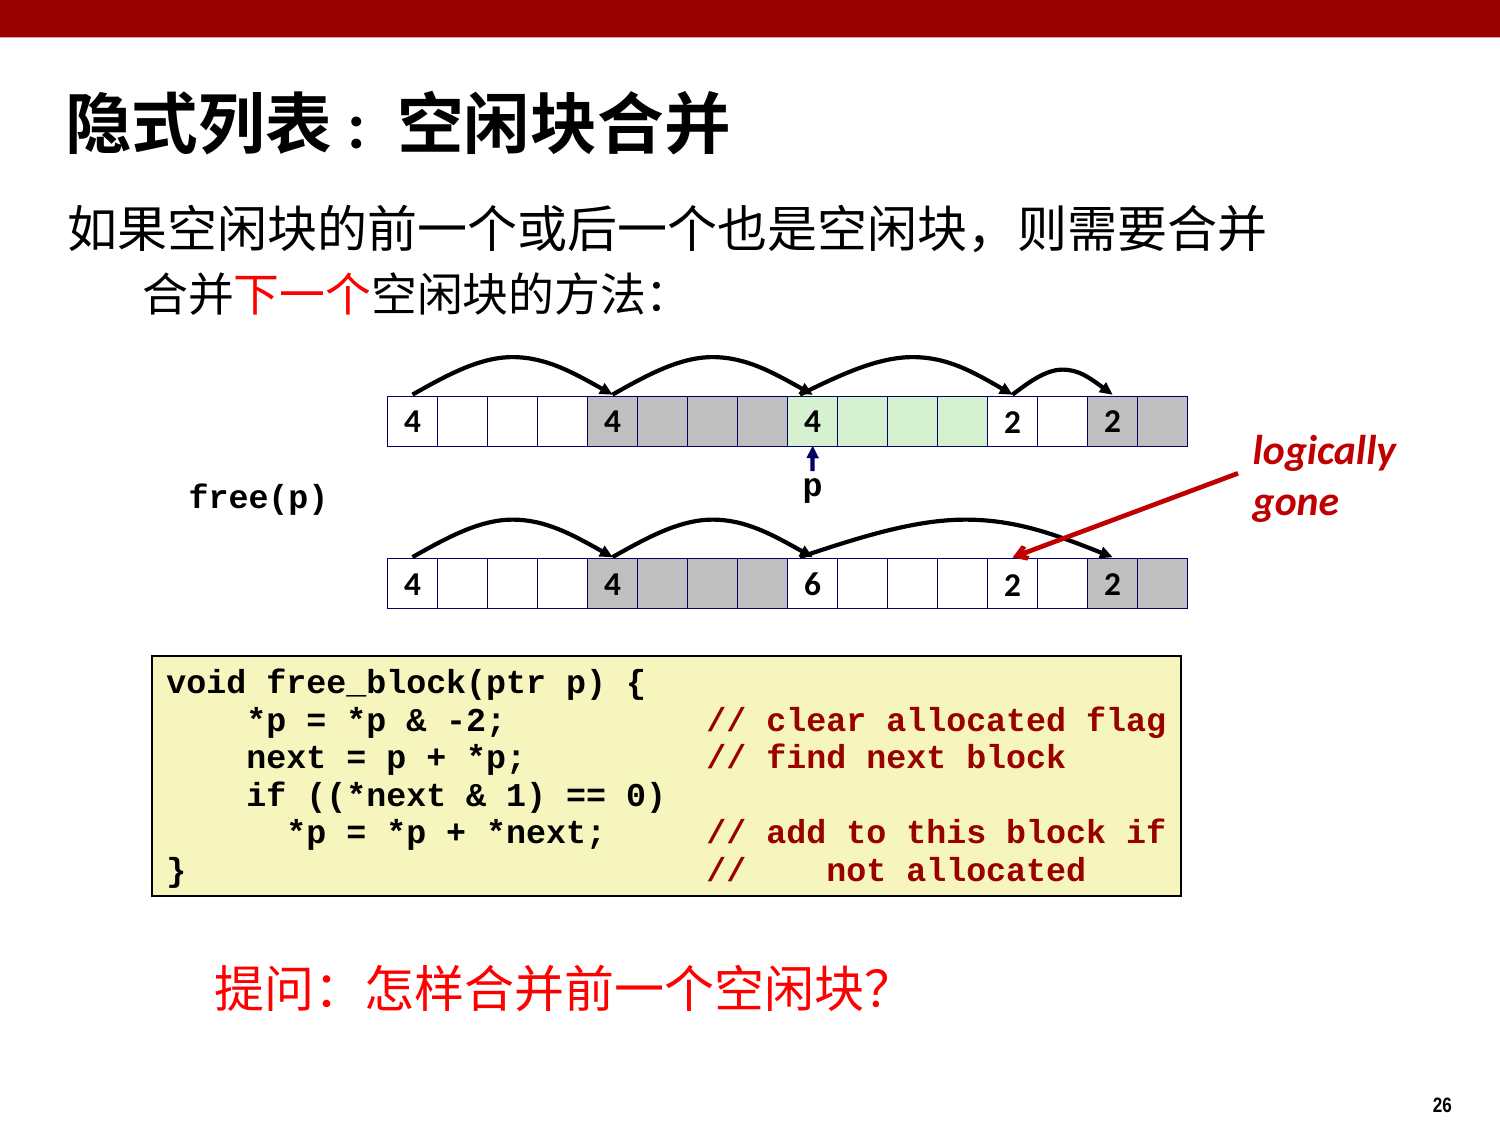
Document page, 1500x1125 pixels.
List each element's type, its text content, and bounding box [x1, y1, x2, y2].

text_box p [787, 458, 838, 512]
text_box [737, 558, 787, 609]
text_box [487, 395, 537, 446]
text_box [637, 558, 687, 609]
text_box [887, 395, 937, 446]
text_box [613, 519, 810, 558]
text_box 2 [1088, 566, 1137, 609]
text_box [838, 558, 887, 609]
text_box [412, 519, 613, 558]
title 隐式列表: 空闲块合并 [49, 74, 1161, 170]
text_box 2 [989, 558, 1036, 612]
list 如果空闲块的前一个或后一个也是空闲块，则需要合并 合并下一个空闲块的方法： [52, 199, 1416, 1101]
text_box 4 [587, 558, 637, 609]
text_box logically gone [1237, 415, 1412, 531]
text_box [537, 395, 588, 446]
text_box [613, 357, 809, 395]
text_box 4 [787, 395, 838, 446]
text_box [637, 395, 687, 446]
text_box [324, 485, 1388, 699]
text_box [806, 445, 819, 472]
text_box 4 [387, 395, 437, 446]
text_box [887, 558, 937, 609]
text_box [437, 558, 487, 609]
text_box free(p) [173, 471, 344, 524]
text_box [1037, 395, 1087, 446]
text_box [176, 426, 812, 485]
text_box 4 [387, 558, 437, 609]
text_box [799, 357, 1013, 395]
text_box [1137, 566, 1188, 609]
text_box [1037, 566, 1088, 609]
text_box [537, 558, 587, 609]
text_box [1012, 473, 1238, 558]
text_box [687, 395, 737, 446]
text_box [487, 558, 537, 609]
text_box [937, 558, 987, 609]
text_box [799, 519, 1007, 558]
text_box [937, 395, 987, 446]
text_box void free_block(ptr p) { *p = *p & -2; // clear allocated flag next = p + *p; // find next block if ((*next & 1) == 0) *p = *p + *next; // add to this block if } // not allocated [151, 655, 1182, 897]
text_box [1137, 395, 1188, 446]
text_box [412, 357, 613, 395]
text_box [838, 395, 887, 446]
text_box [687, 558, 737, 609]
text_box [1012, 369, 1113, 395]
text_box [437, 395, 487, 446]
text_box [737, 395, 787, 446]
text_box 6 [787, 558, 838, 609]
text_box 4 [588, 395, 637, 446]
text_box 2 [989, 395, 1036, 450]
text_box 提问：怎样合并前一个空闲块？ [200, 949, 1350, 1025]
text_box 2 [1087, 395, 1137, 446]
text_box [814, 426, 1237, 485]
